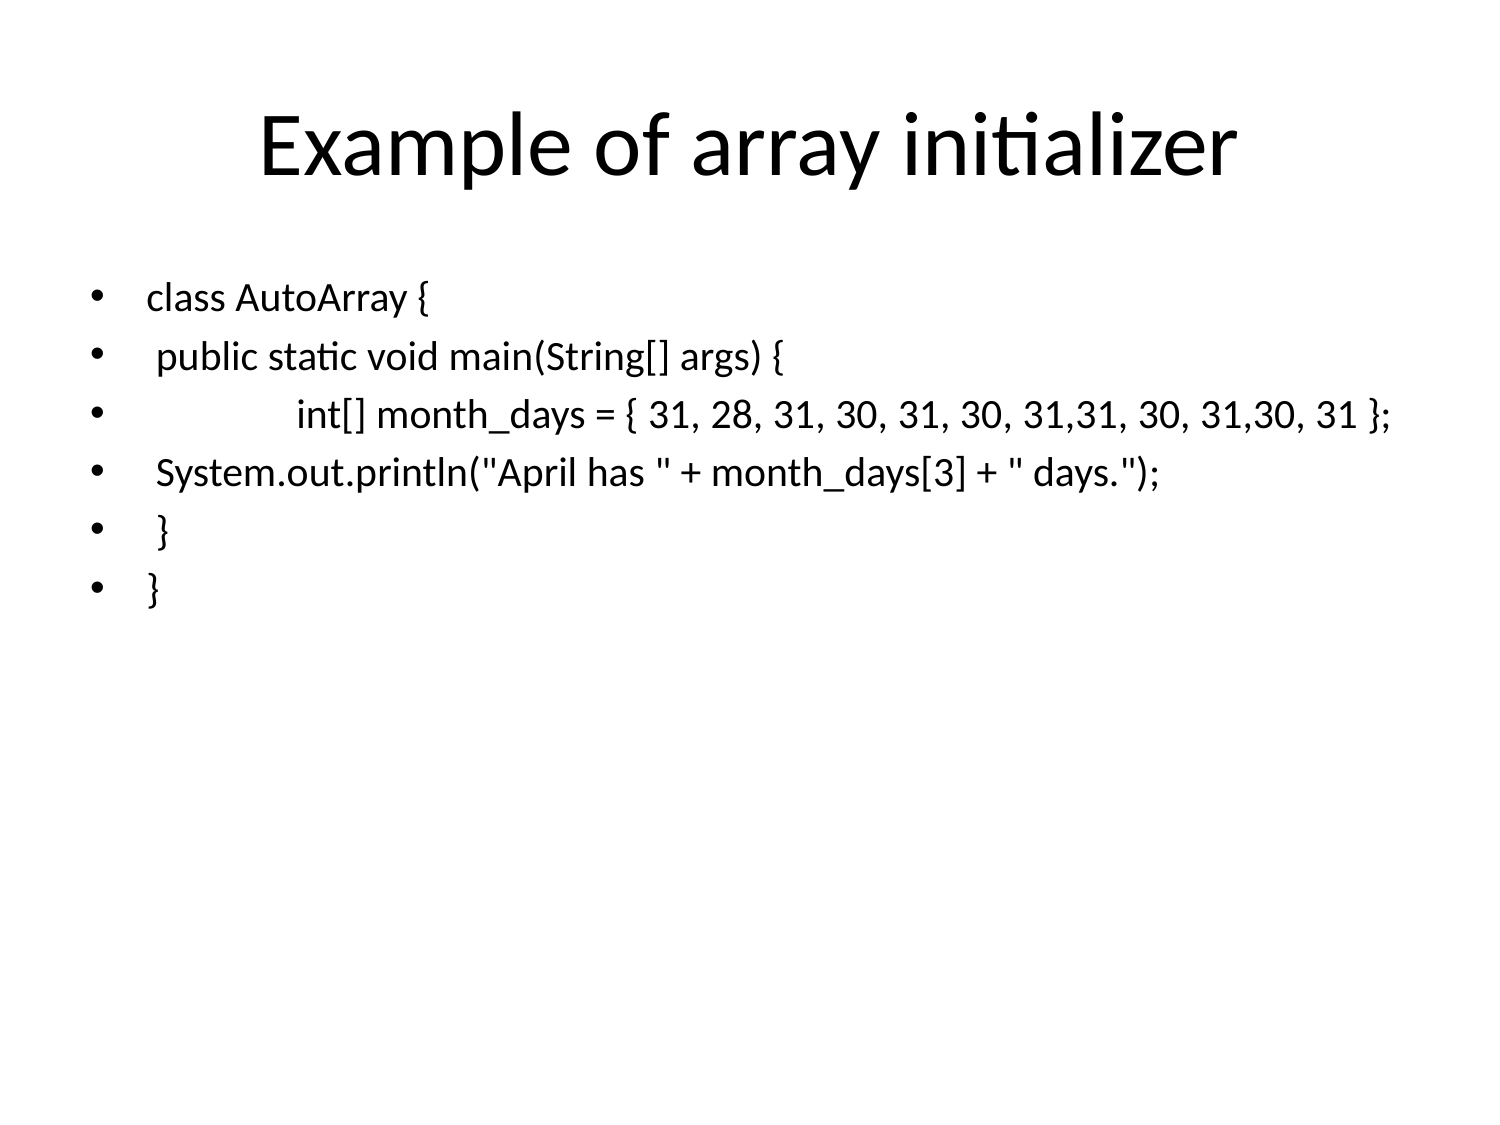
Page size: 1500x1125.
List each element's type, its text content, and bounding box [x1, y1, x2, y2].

title Example of array initializer [75, 45, 1425, 233]
list class AutoArray { public static void main(String[] args) { int[] month_days = { 31, 28, 31, 30, 31, 30, 31,31, 30, 31,30, 31 }; System.out.println("April has " + month_days[3] + " days."); } } [75, 262, 1425, 1005]
